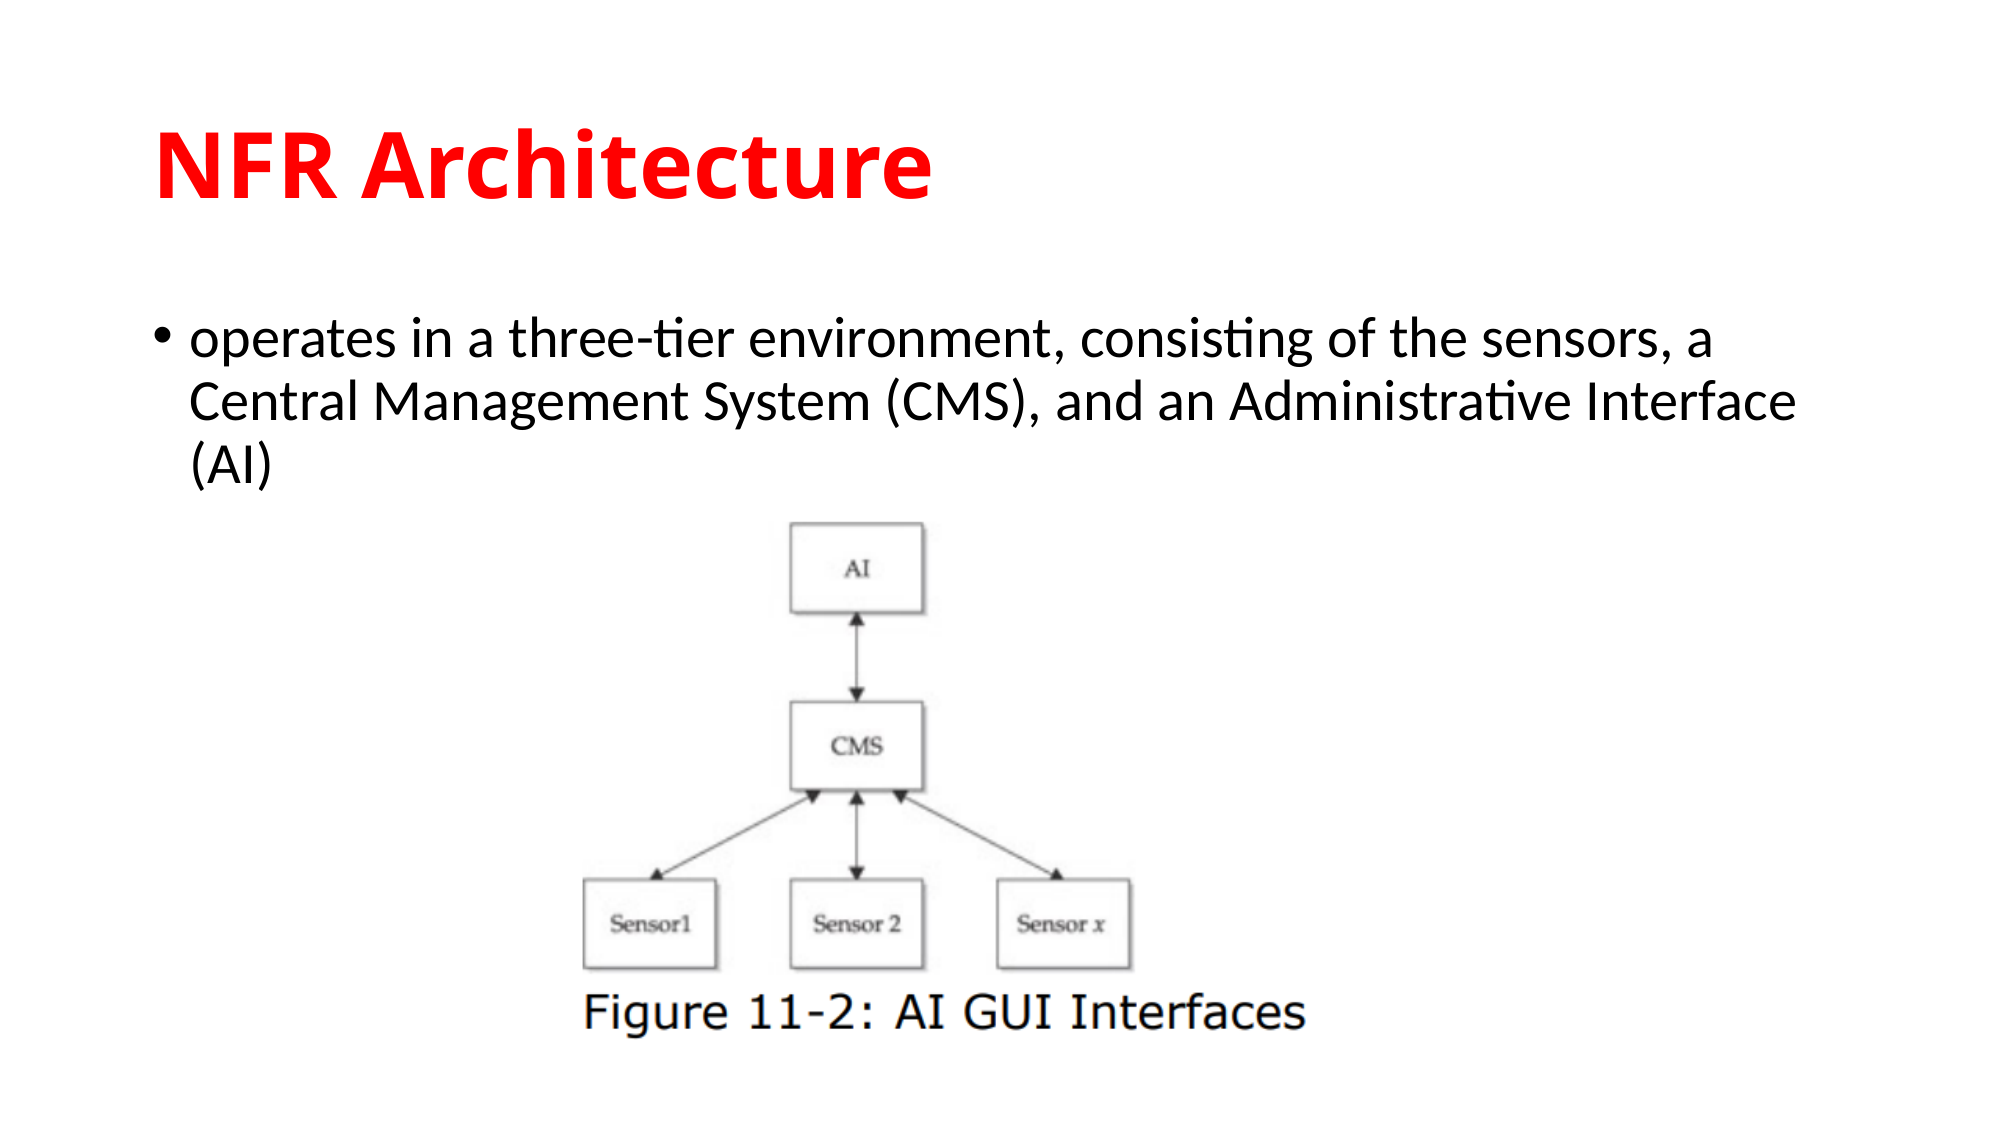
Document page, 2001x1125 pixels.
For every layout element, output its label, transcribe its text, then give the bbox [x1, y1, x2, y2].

picture [500, 480, 1334, 1066]
title NFR Architecture [137, 59, 1863, 278]
list operates in a three-tier environment, consisting of the sensors, a Central Management System (CMS), and an Administrative Interface (AI) [137, 299, 1863, 1014]
